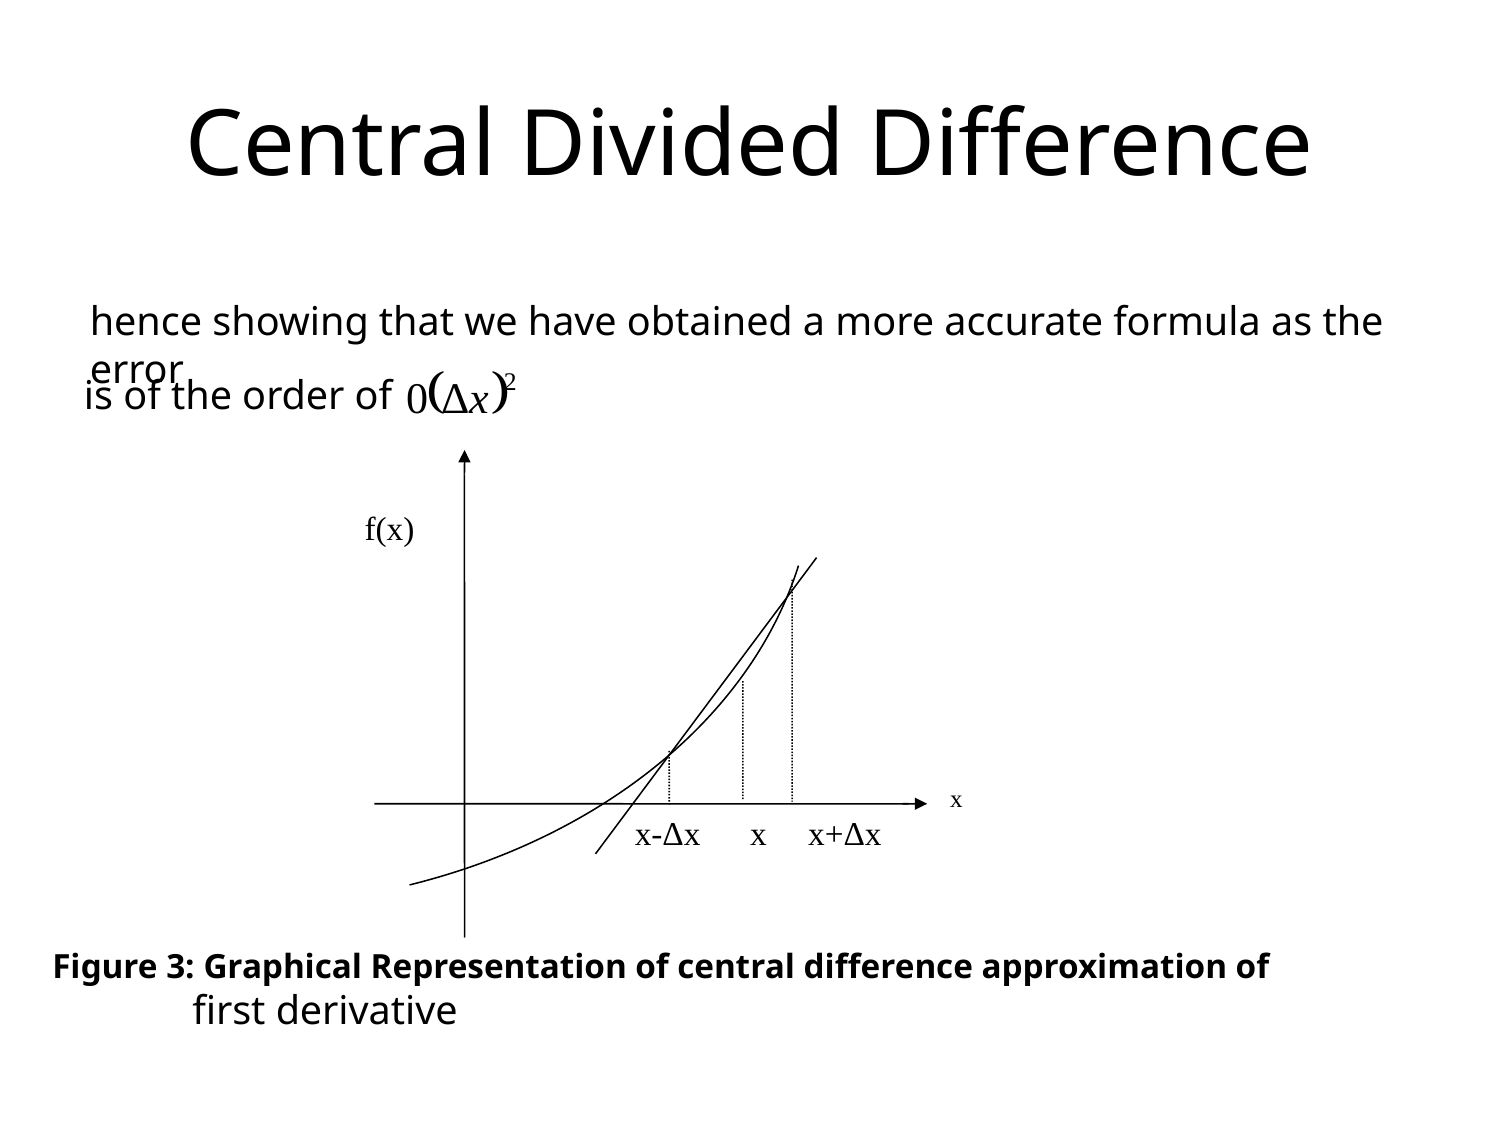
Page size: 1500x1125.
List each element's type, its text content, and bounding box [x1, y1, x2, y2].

text_box hence showing that we have obtained a more accurate formula as the error [74, 288, 1438, 331]
text_box is of the order of [69, 362, 397, 425]
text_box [224, 449, 1051, 938]
title Central Divided Difference [75, 45, 1425, 233]
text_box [399, 362, 526, 432]
text_box Figure 3: Graphical Representation of central difference approximation of first derivative [37, 937, 1500, 1040]
text_box hence showing that we have obtained a more accurate formula as the error [74, 332, 1438, 399]
